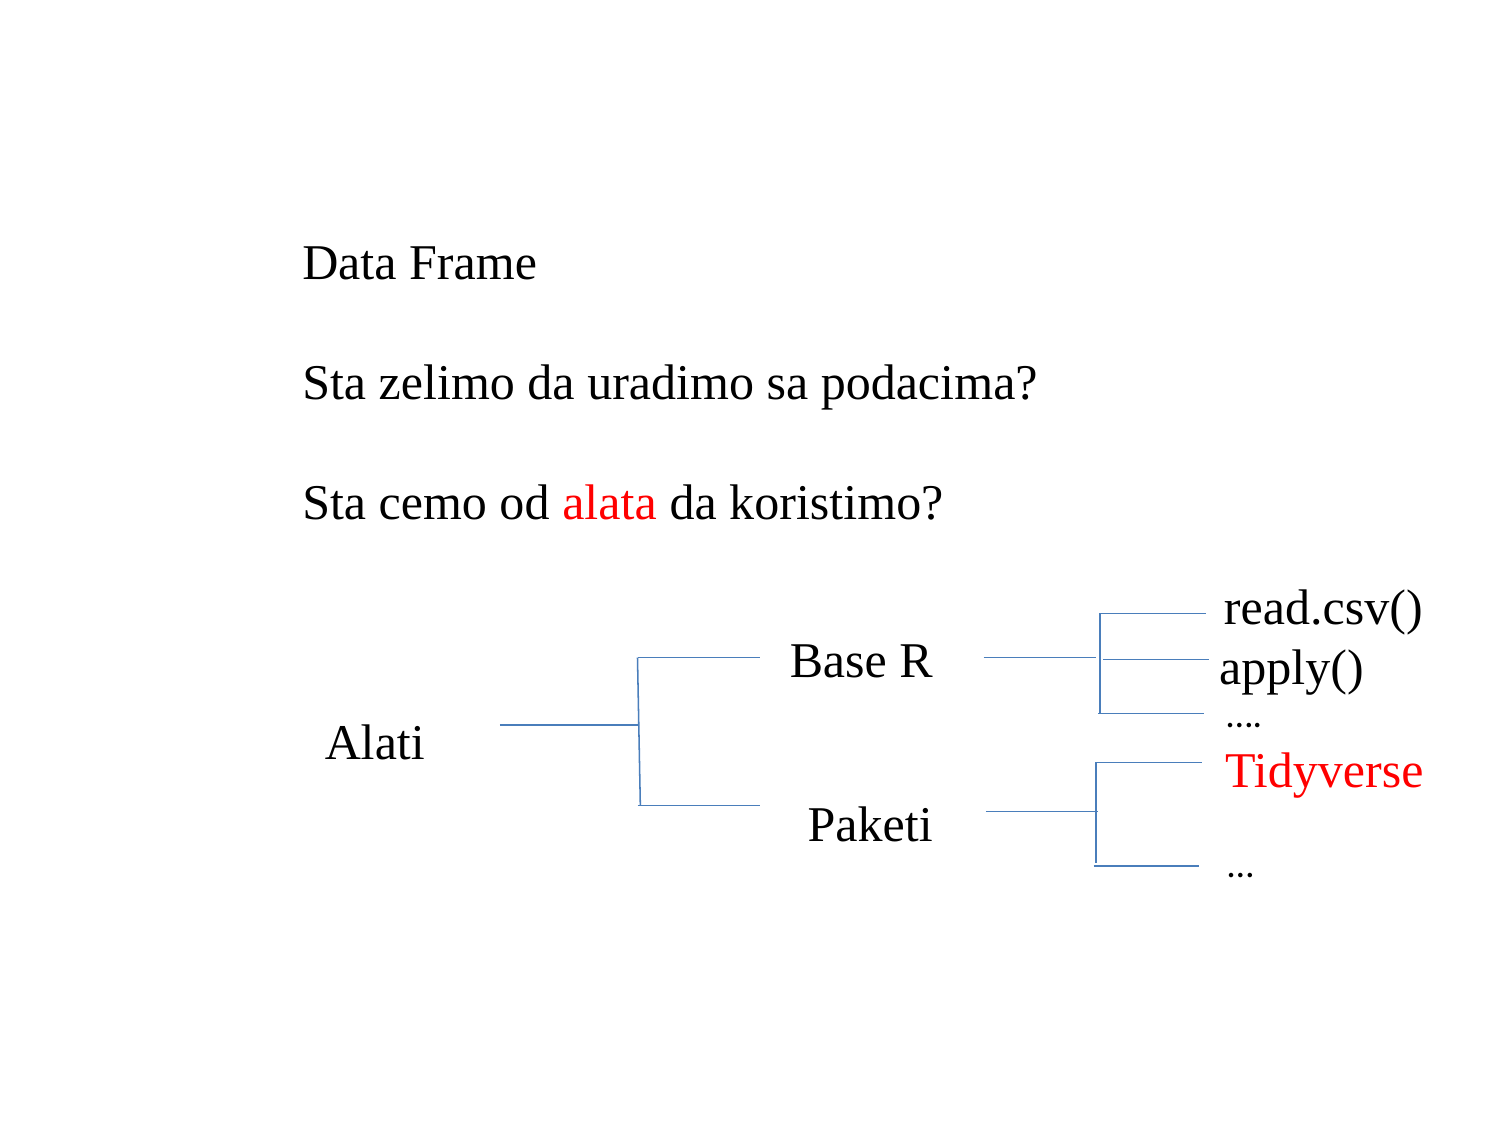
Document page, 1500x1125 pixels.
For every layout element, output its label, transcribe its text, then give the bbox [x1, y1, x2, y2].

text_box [499, 566, 1476, 893]
text_box Data Frame Sta zelimo da uradimo sa podacima? Sta cemo od alata da koristimo? Alati [287, 222, 1238, 778]
